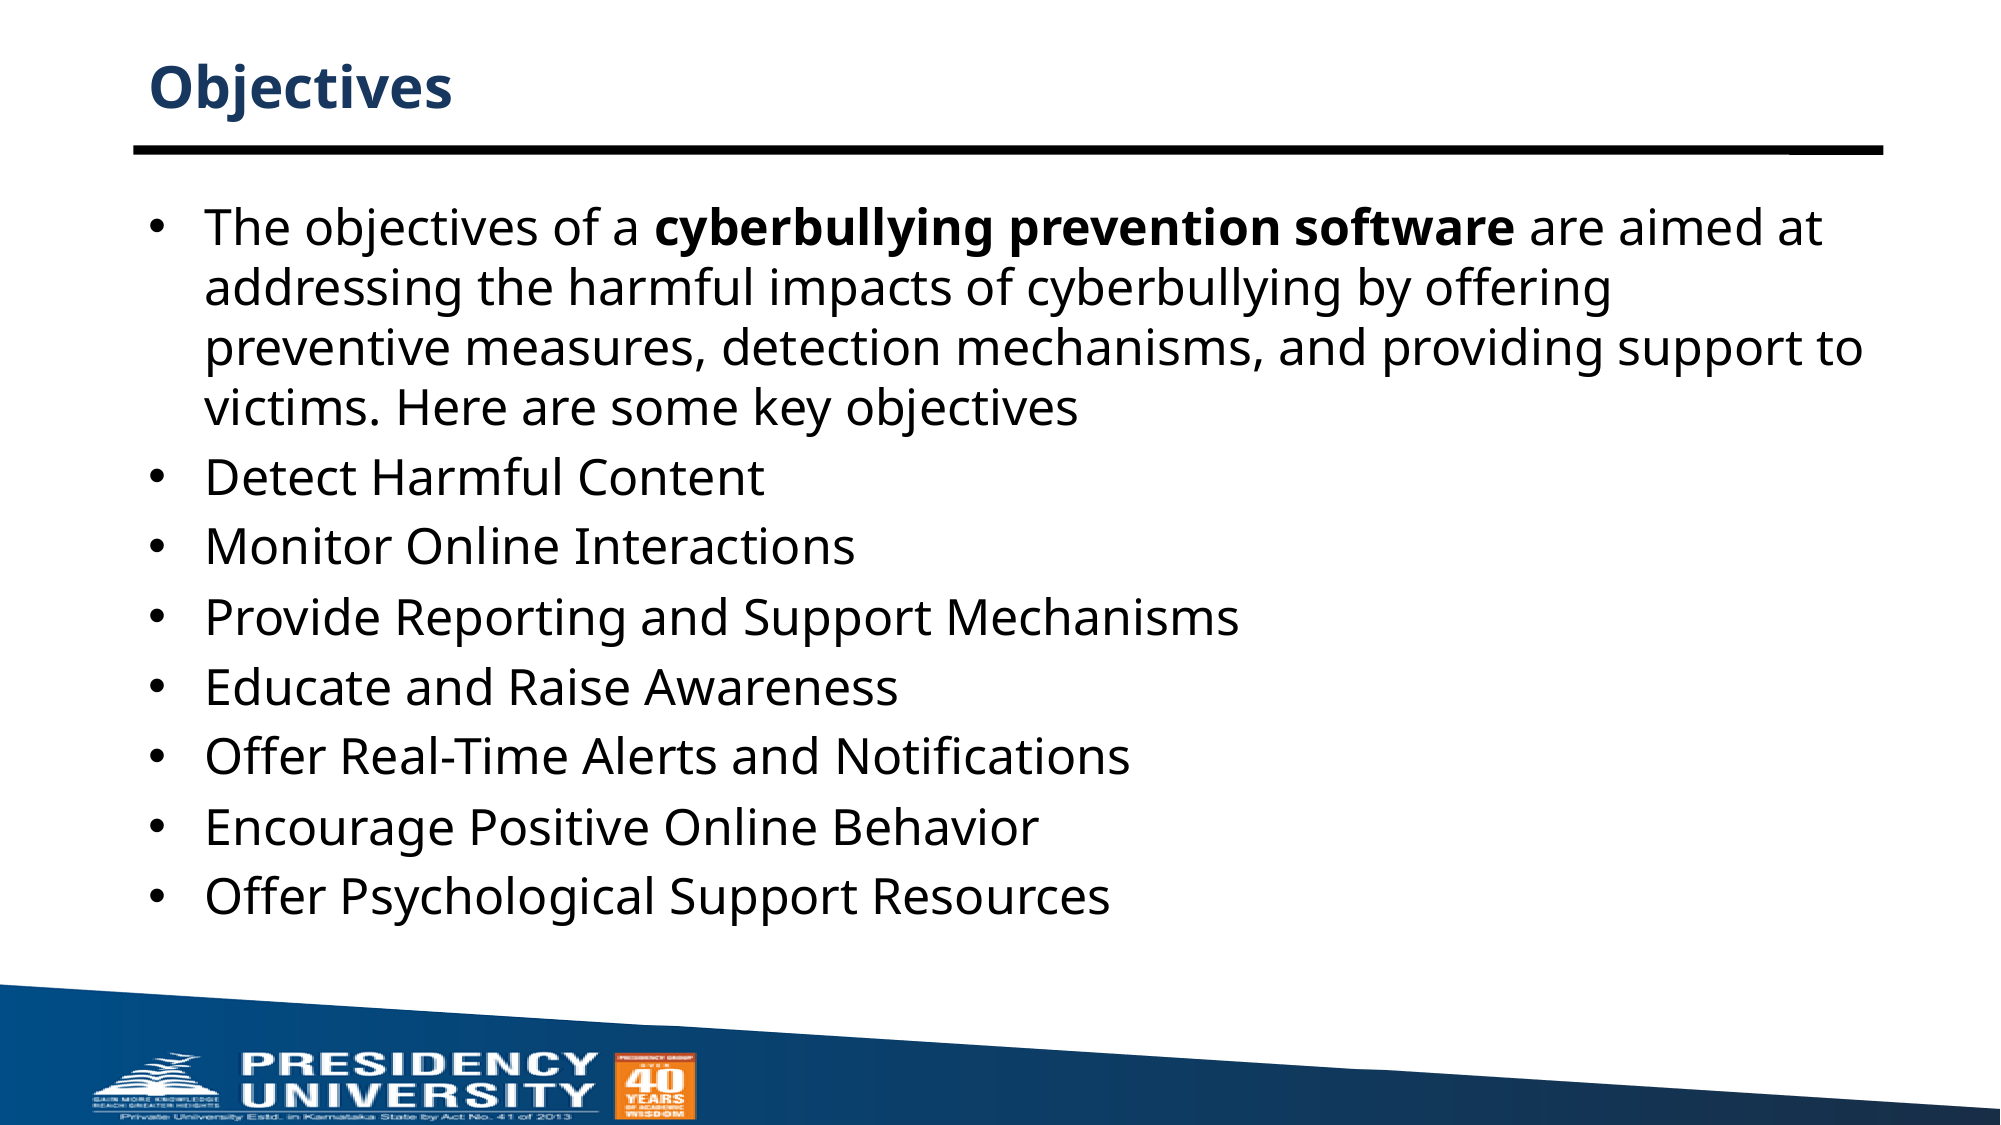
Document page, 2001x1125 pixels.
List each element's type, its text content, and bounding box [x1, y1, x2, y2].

list The objectives of a cyberbullying prevention software are aimed at addressing the harmful impacts of cyberbullying by offering preventive measures, detection mechanisms, and providing support to victims. Here are some key objectives Detect Harmful Content Monitor Online Interactions Provide Reporting and Support Mechanisms Educate and Raise Awareness Offer Real-Time Alerts and Notifications Encourage Positive Online Behavior Offer Psychological Support Resources [133, 187, 1884, 1000]
picture [0, 982, 2000, 1125]
title Objectives [133, 45, 1884, 125]
